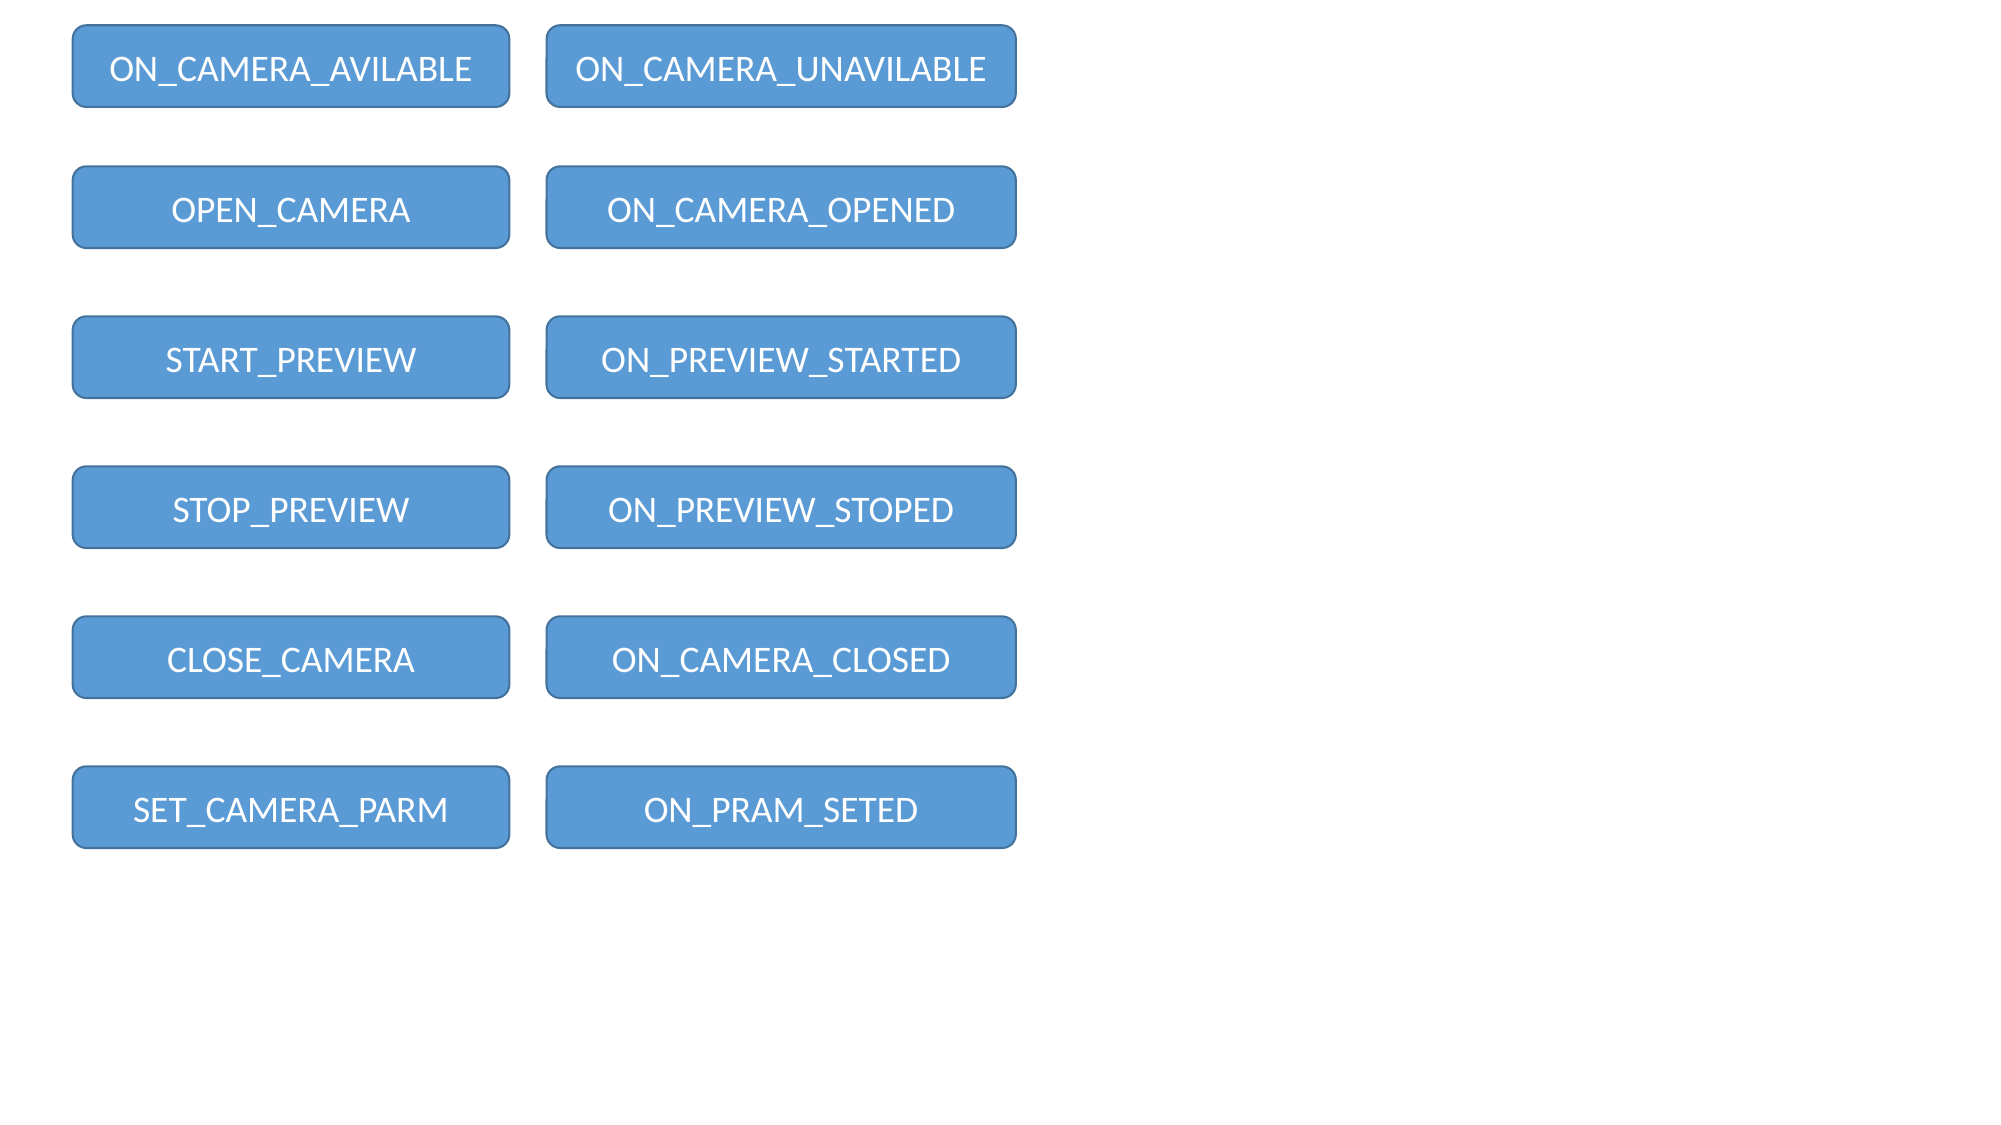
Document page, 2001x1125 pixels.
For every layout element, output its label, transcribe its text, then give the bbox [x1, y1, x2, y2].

text_box ON_CAMERA_CLOSED [545, 615, 1017, 700]
text_box ON_PRAM_SETED [545, 765, 1017, 850]
text_box ON_CAMERA_OPENED [545, 165, 1017, 250]
text_box OPEN_CAMERA [71, 165, 511, 250]
text_box CLOSE_CAMERA [71, 615, 511, 700]
text_box ON_PREVIEW_STARTED [545, 315, 1017, 400]
text_box ON_PREVIEW_STOPED [545, 465, 1017, 550]
text_box ON_CAMERA_UNAVILABLE [545, 24, 1017, 108]
text_box START_PREVIEW [71, 315, 511, 400]
text_box SET_CAMERA_PARM [71, 765, 511, 850]
text_box STOP_PREVIEW [71, 465, 511, 550]
text_box ON_CAMERA_AVILABLE [71, 24, 511, 108]
